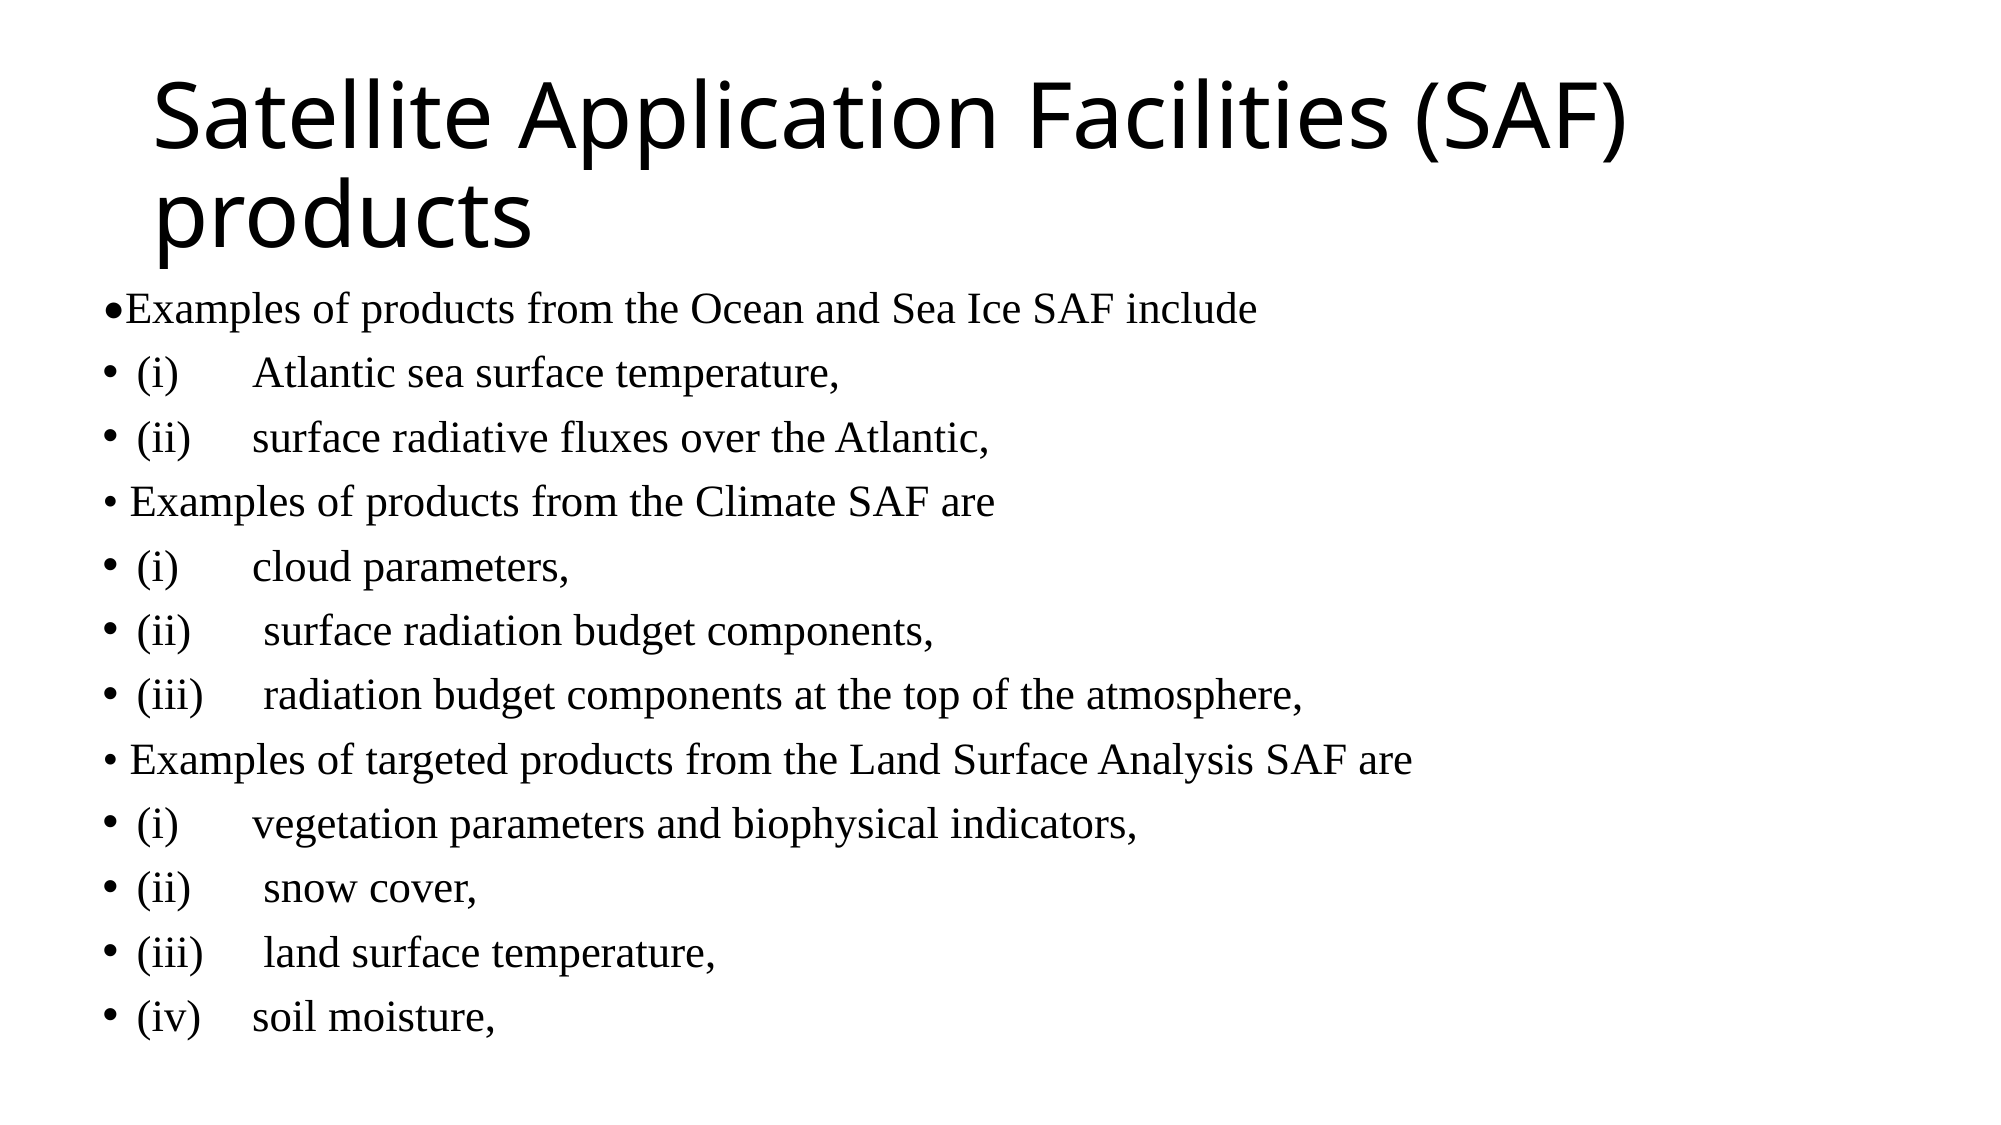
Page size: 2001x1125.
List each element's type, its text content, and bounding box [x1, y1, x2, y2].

list •Examples of products from the Ocean and Sea Ice SAF include (i) Atlantic sea surface temperature, (ii) surface radiative fluxes over the Atlantic, • Examples of products from the Climate SAF are (i) cloud parameters, (ii) surface radiation budget components, (iii) radiation budget components at the top of the atmosphere, • Examples of targeted products from the Land Surface Analysis SAF are (i) vegetation parameters and biophysical indicators, (ii) snow cover, (iii) land surface temperature, (iv) soil moisture, [87, 277, 1863, 1058]
title Satellite Application Facilities (SAF) products [137, 59, 1863, 277]
